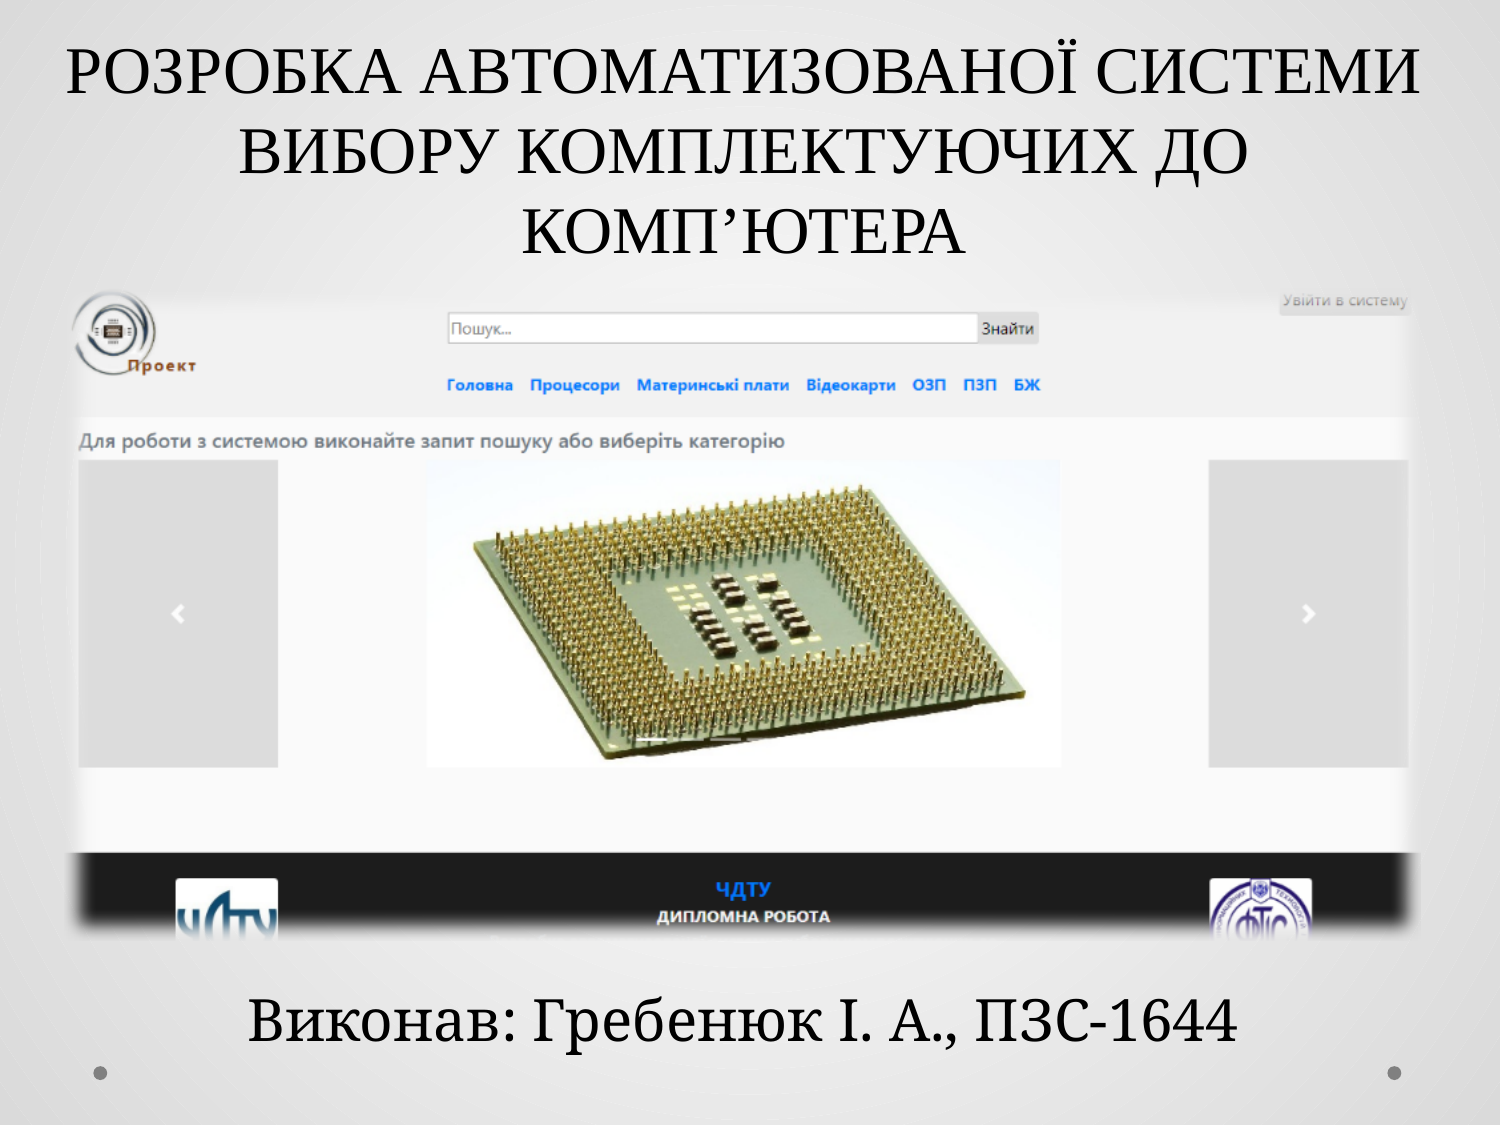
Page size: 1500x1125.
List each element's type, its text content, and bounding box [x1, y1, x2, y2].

picture [64, 288, 1421, 941]
text_box РОЗРОБКА АВТОМАТИЗОВАНОЇ СИСТЕМИ ВИБОРУ КОМПЛЕКТУЮЧИХ ДО КОМП’ЮТЕРА [41, 19, 1447, 274]
text_box Виконав: Гребенюк І. А., ПЗС-1644 [232, 975, 1253, 1061]
